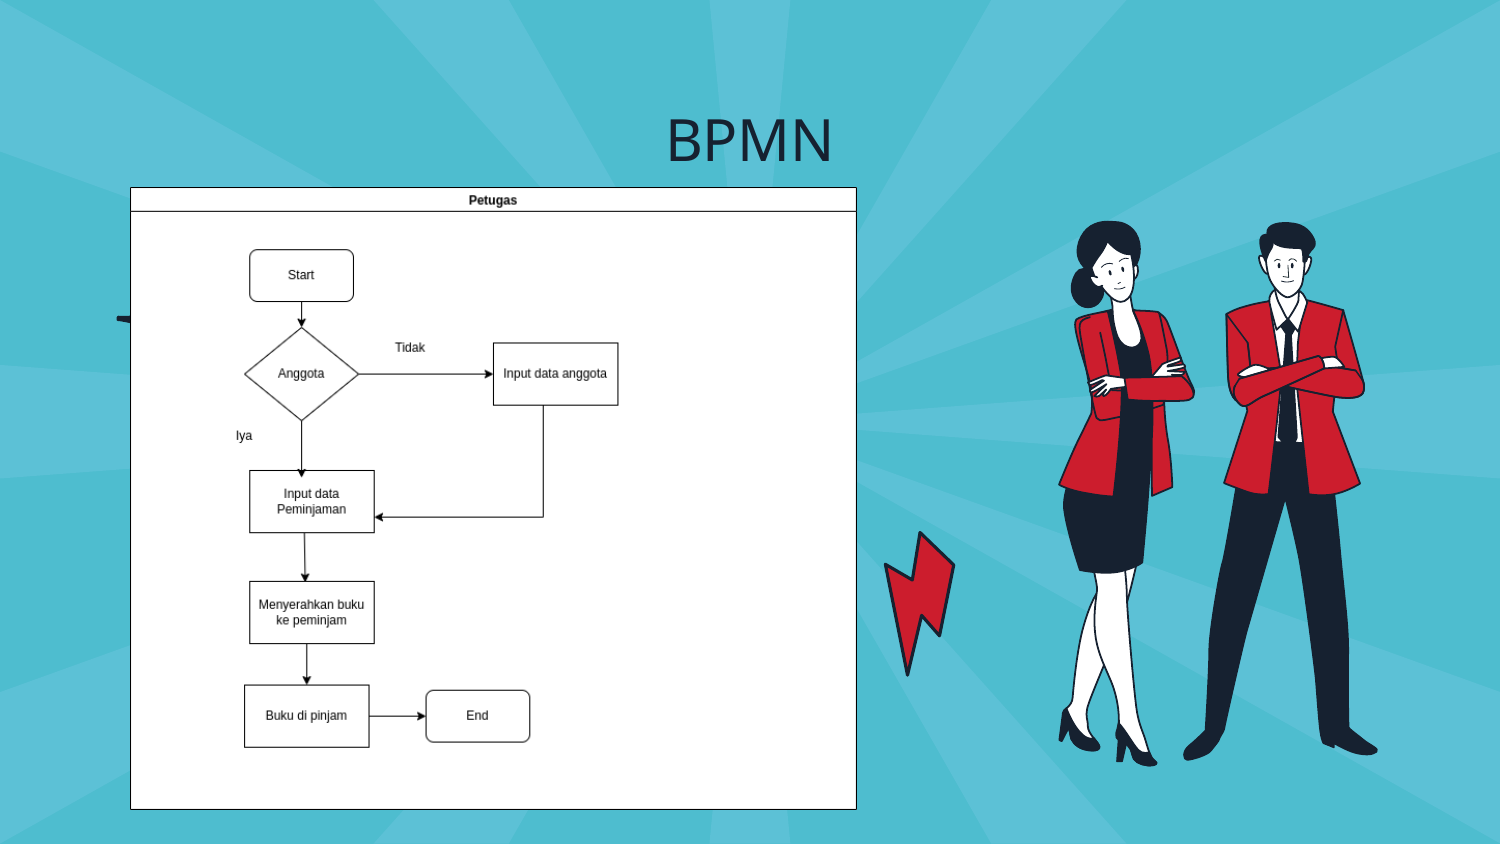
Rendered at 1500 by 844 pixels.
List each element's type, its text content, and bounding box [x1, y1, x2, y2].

picture [130, 186, 857, 810]
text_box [1199, 222, 1381, 761]
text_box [1058, 221, 1197, 766]
text_box [885, 532, 954, 676]
title BPMN [207, 88, 1293, 252]
